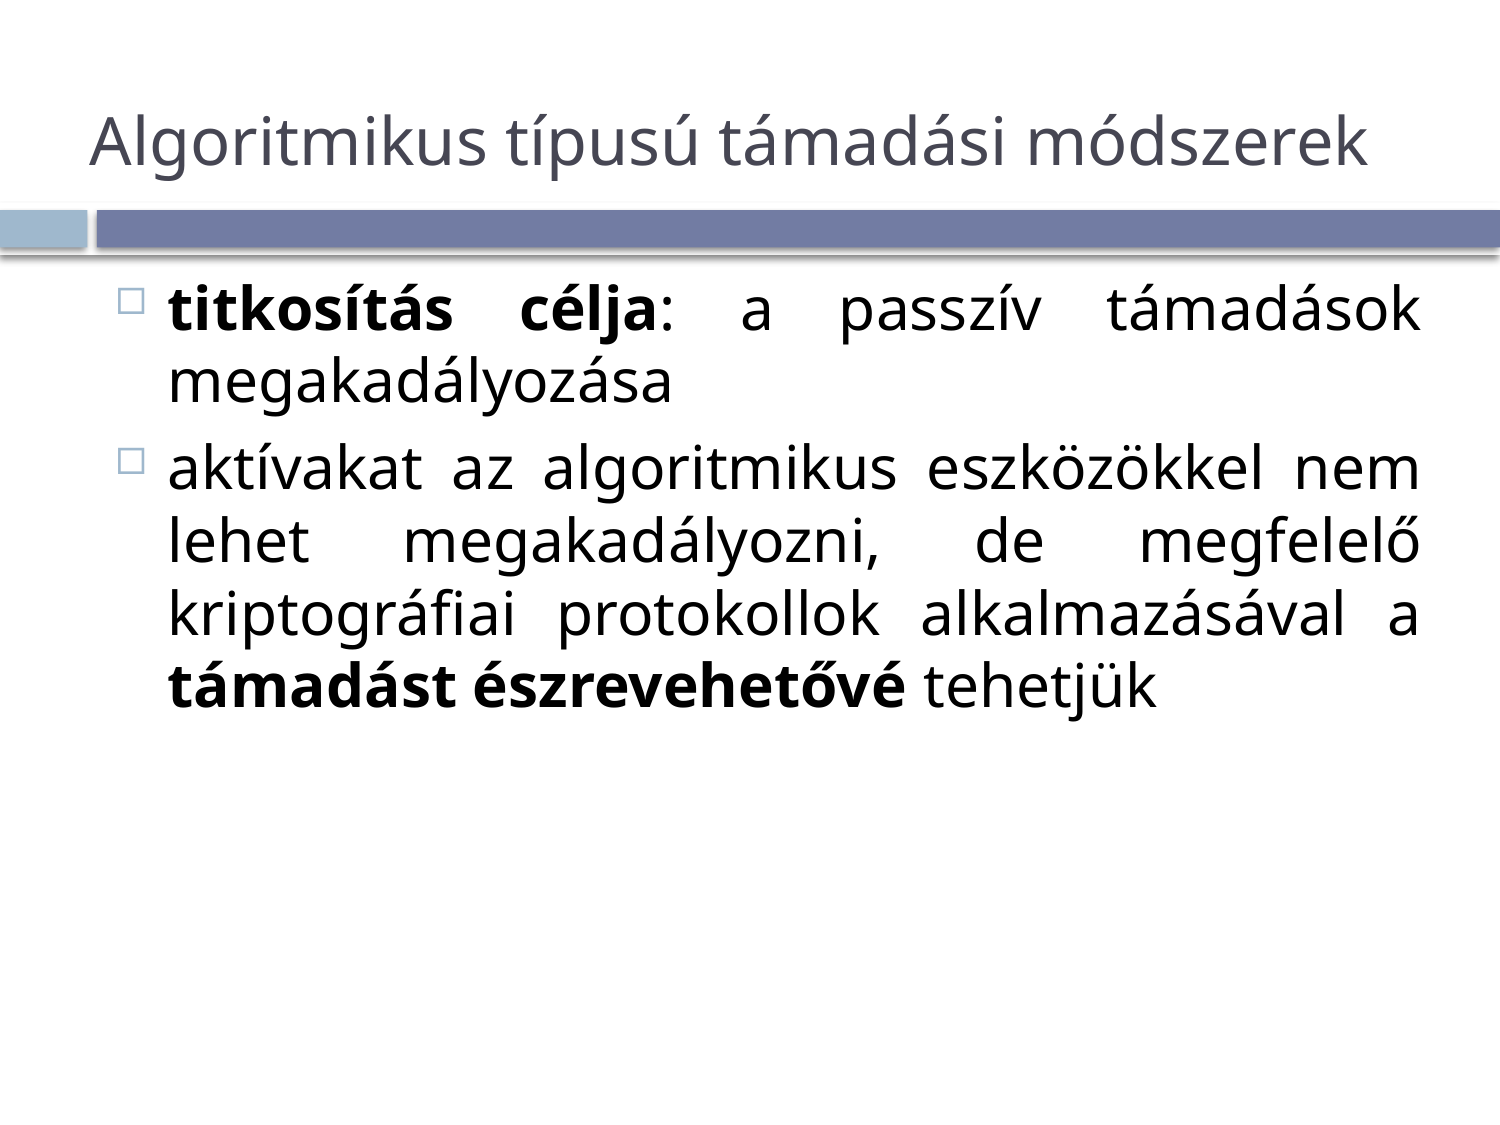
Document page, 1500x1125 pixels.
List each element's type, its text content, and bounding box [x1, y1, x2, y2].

text_box titkosítás célja: a passzív támadások megakadályozása aktívakat az algoritmikus eszközökkel nem lehet megakadályozni, de megfelelő kriptográfiai protokollok alkalmazásával a támadást észrevehetővé tehetjük [100, 262, 1438, 1000]
title Algoritmikus típusú támadási módszerek [75, 45, 1425, 233]
